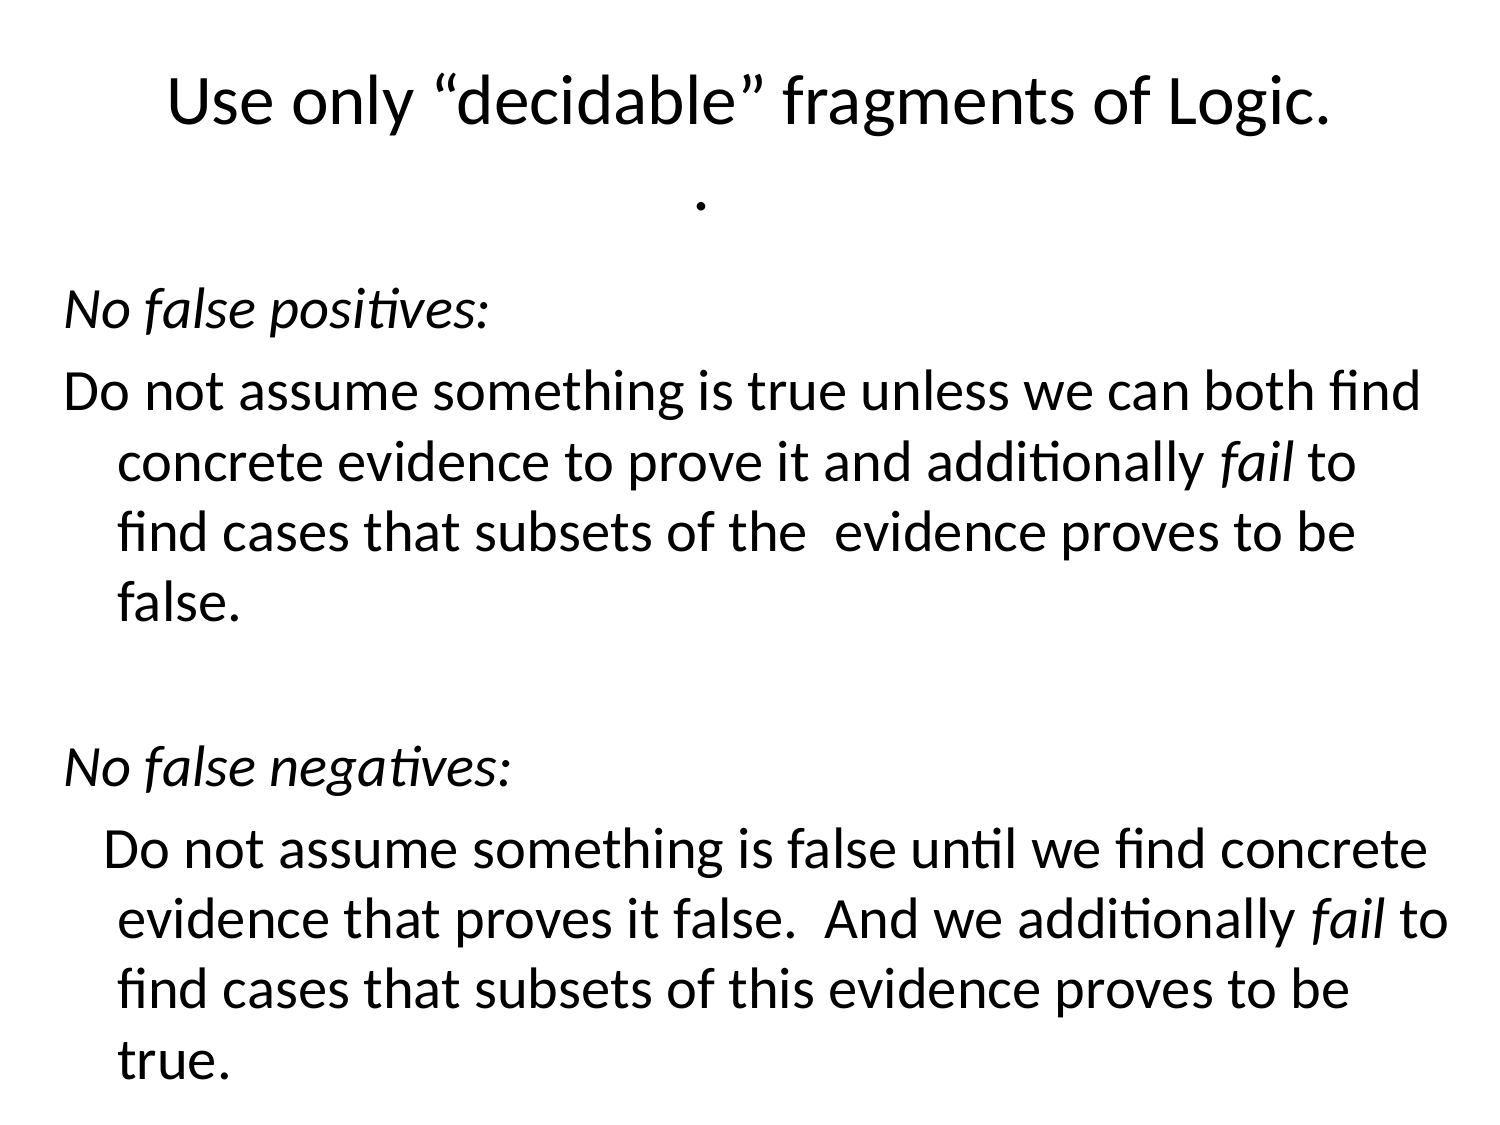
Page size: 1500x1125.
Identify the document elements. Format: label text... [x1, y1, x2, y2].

list No false positives: Do not assume something is true unless we can both find concrete evidence to prove it and additionally fail to find cases that subsets of the evidence proves to be false. No false negatives: Do not assume something is false until we find concrete evidence that proves it false. And we additionally fail to find cases that subsets of this evidence proves to be true. [48, 262, 1477, 1102]
title Use only “decidable” fragments of Logic. . [75, 45, 1425, 233]
